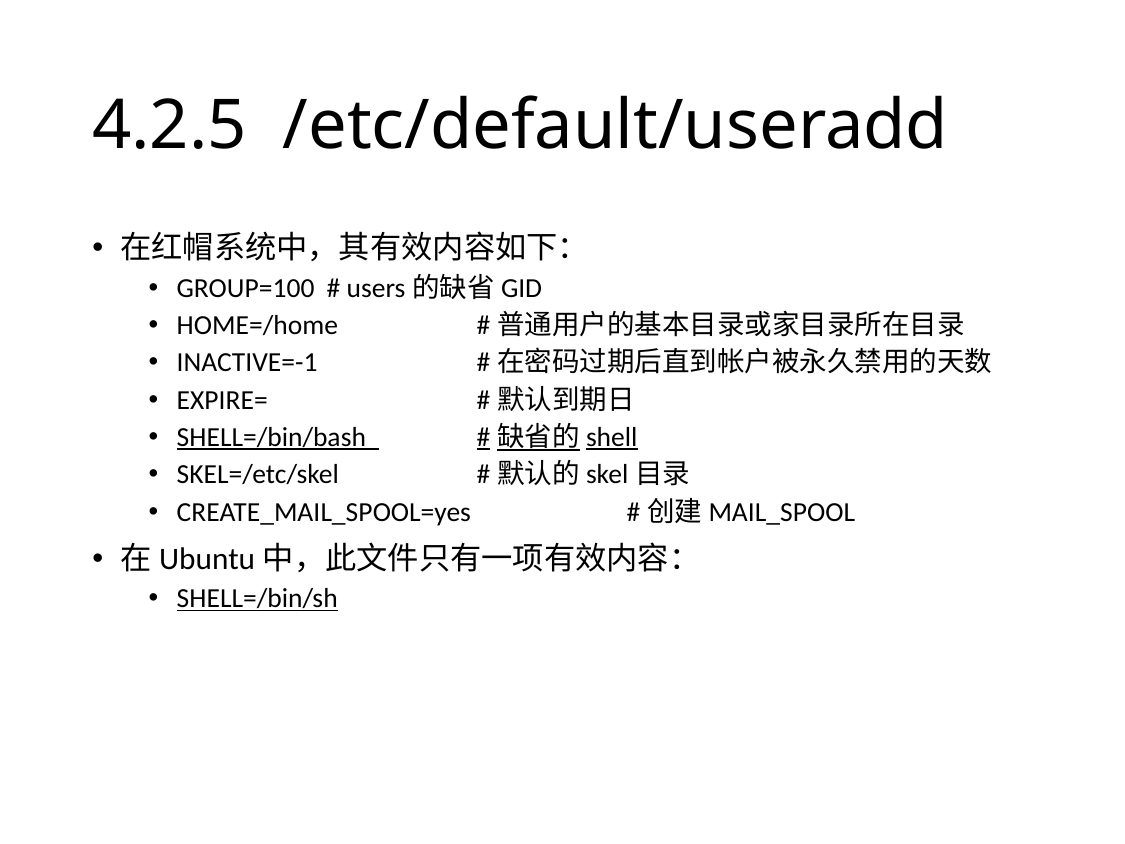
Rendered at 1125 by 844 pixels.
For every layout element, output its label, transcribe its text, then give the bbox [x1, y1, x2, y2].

title 4.2.5 /etc/default/useradd [77, 44, 1048, 208]
list 在红帽系统中，其有效内容如下： GROUP=100 # users的缺省GID HOME=/home #普通用户的基本目录或家目录所在目录 INACTIVE=-1 #在密码过期后直到帐户被永久禁用的天数 EXPIRE= #默认到期日 SHELL=/bin/bash #缺省的shell SKEL=/etc/skel #默认的skel目录 CREATE_MAIL_SPOOL=yes #创建MAIL_SPOOL 在Ubuntu中，此文件只有一项有效内容： SHELL=/bin/sh [77, 224, 1048, 760]
